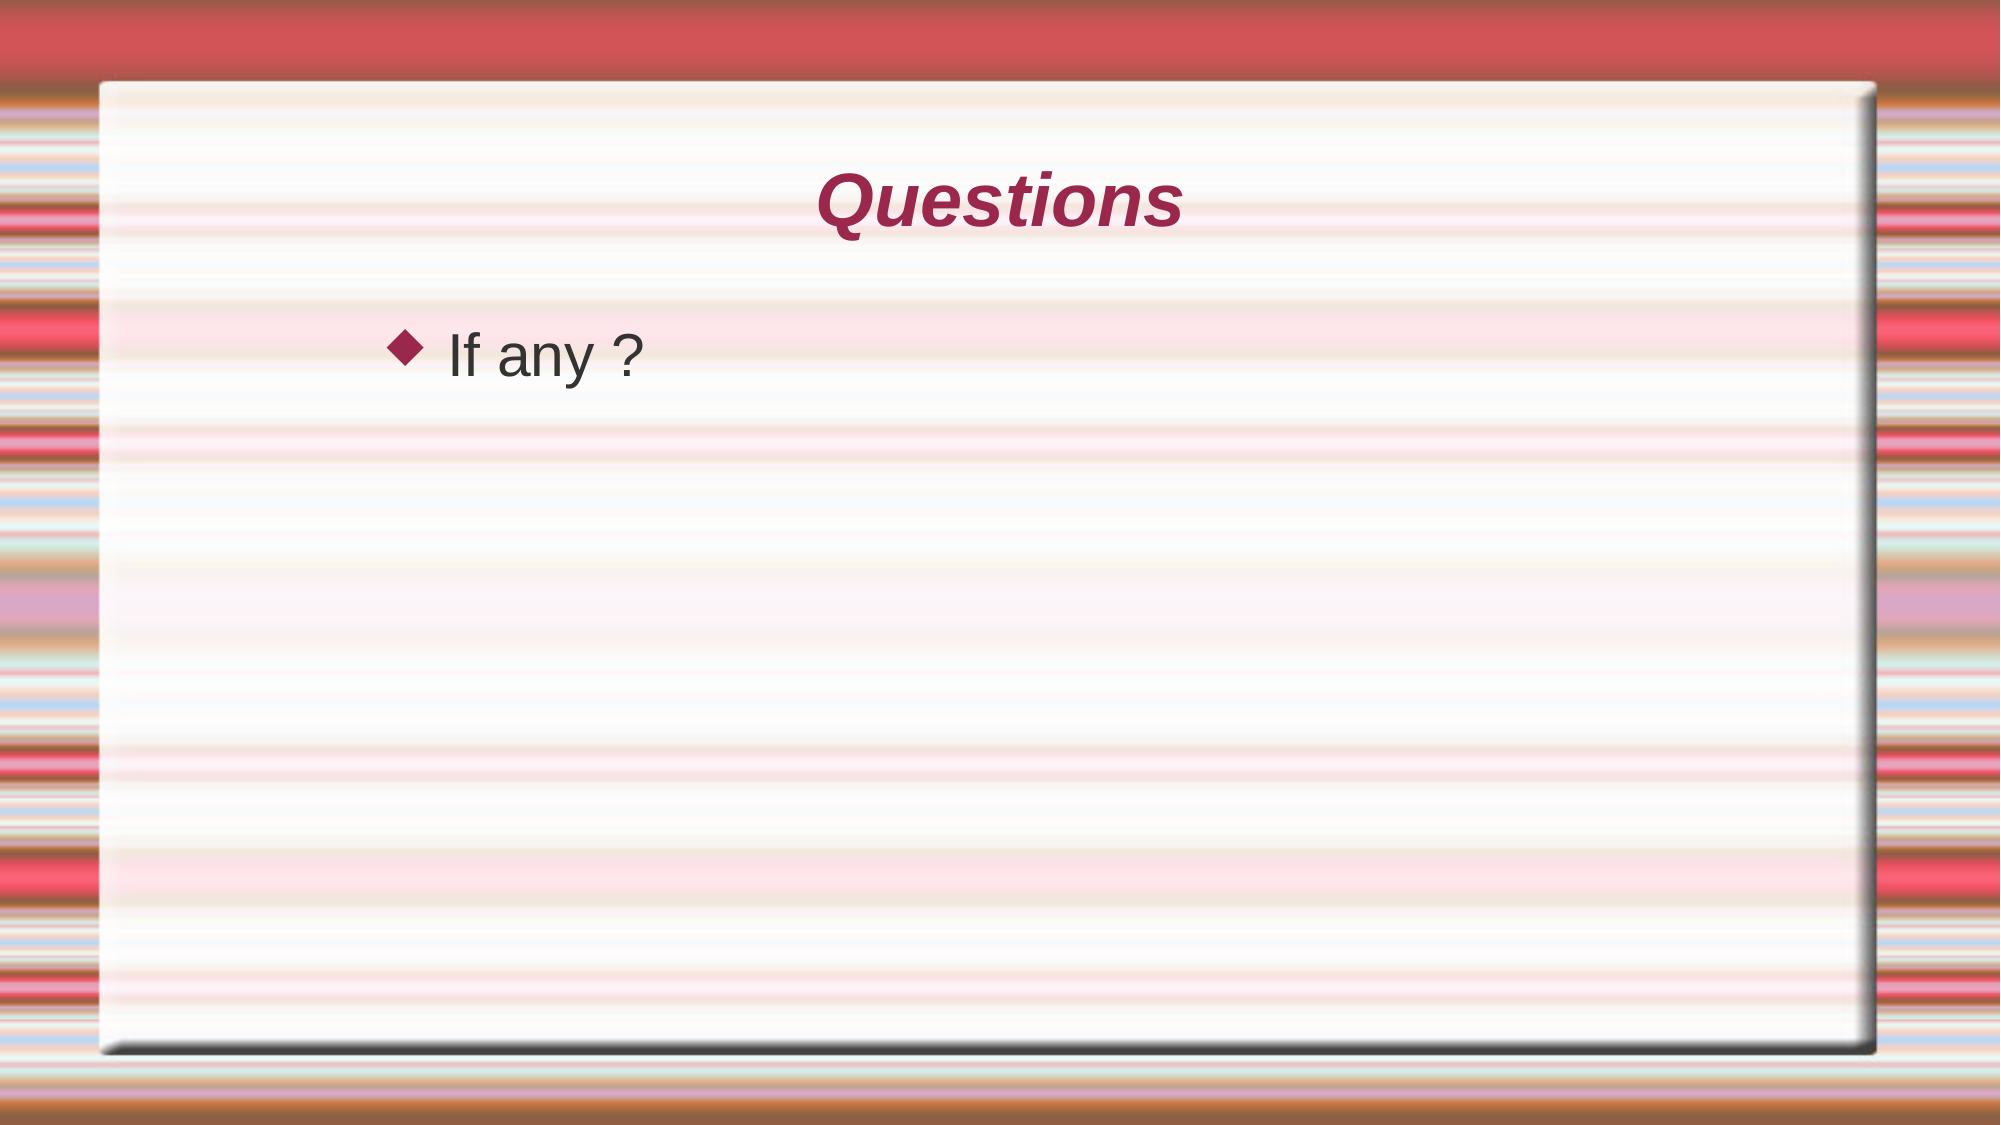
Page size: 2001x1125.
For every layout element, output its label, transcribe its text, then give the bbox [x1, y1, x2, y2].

list If any ? [372, 318, 1626, 1027]
picture [0, 0, 2000, 1125]
title Questions [360, 104, 1642, 292]
